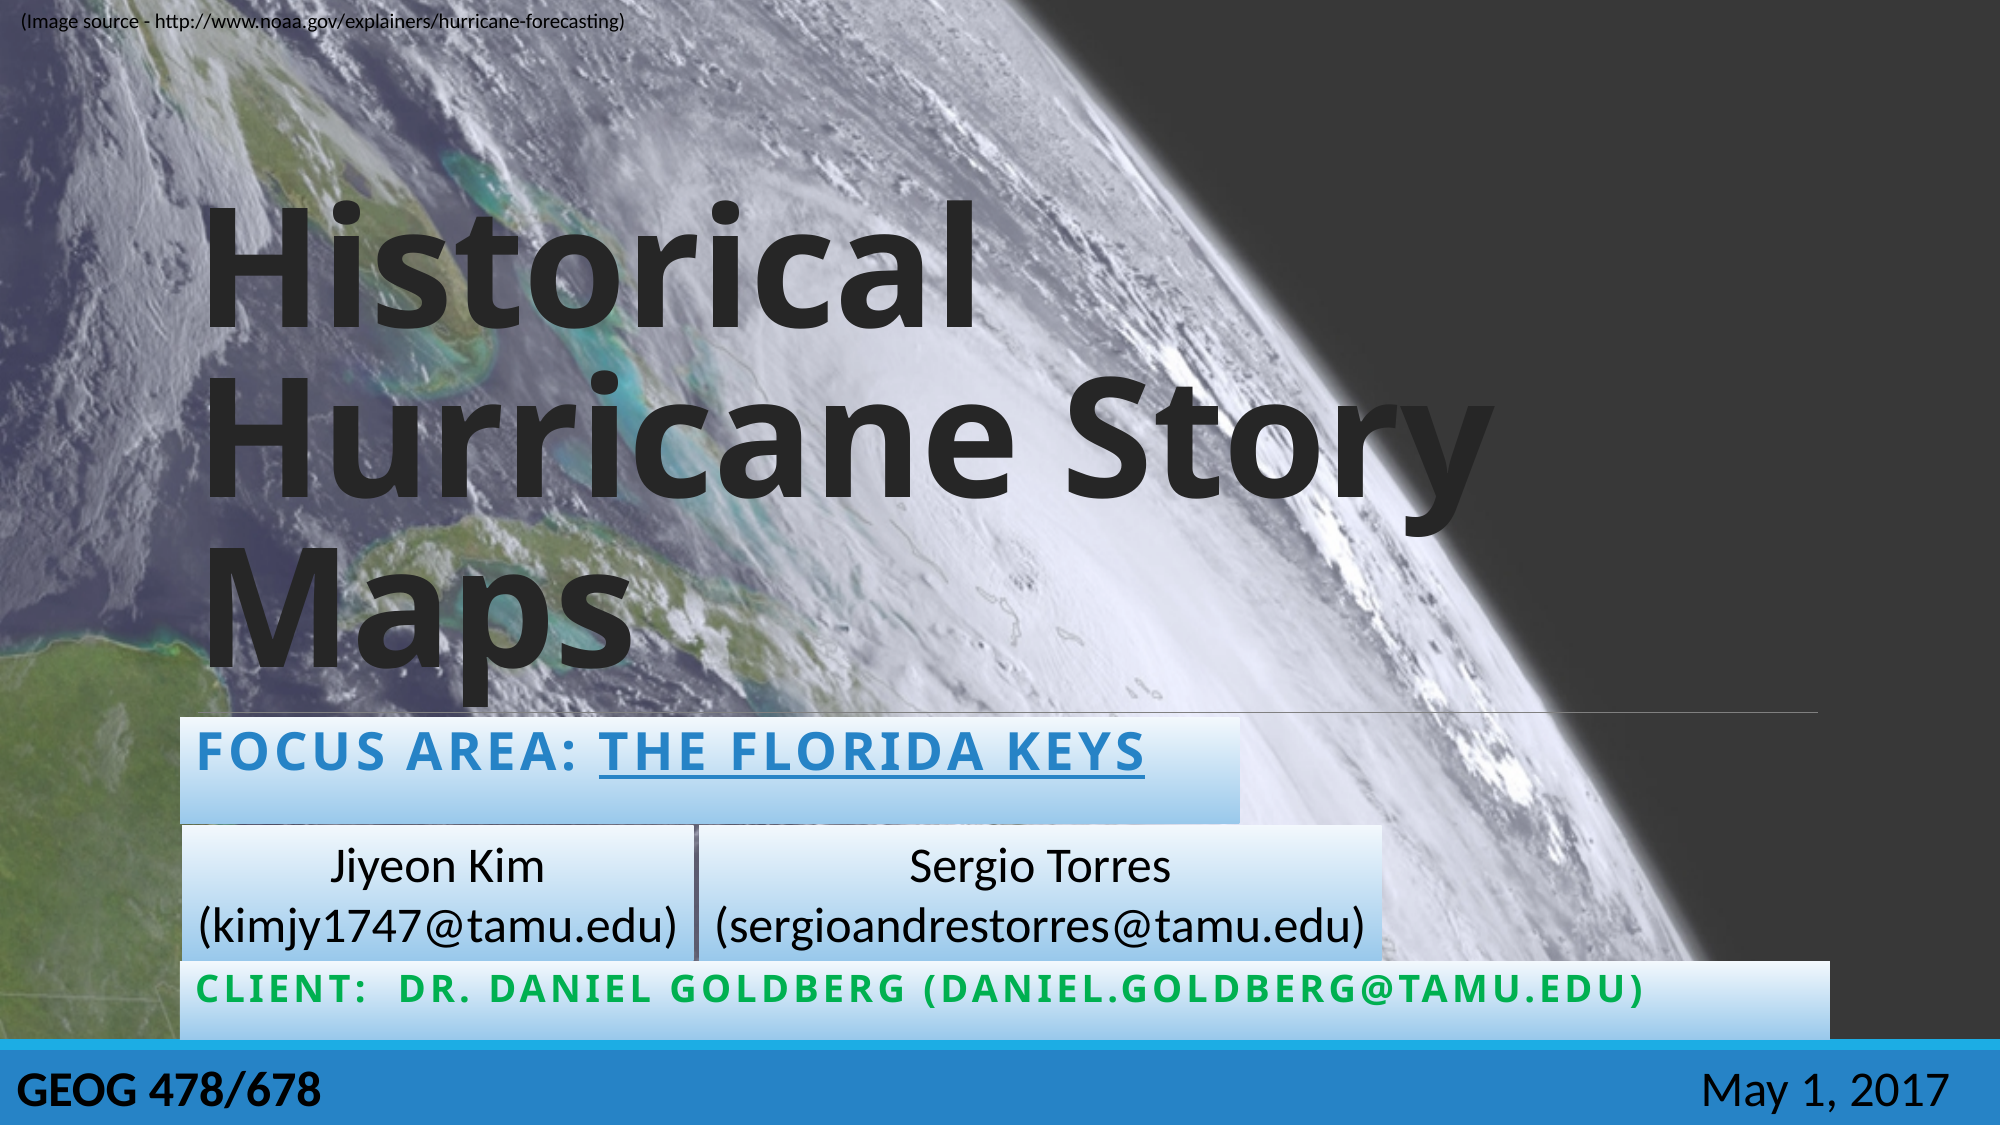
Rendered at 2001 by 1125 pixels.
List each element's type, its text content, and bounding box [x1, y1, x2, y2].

subtitle Focus area: the Florida Keys [180, 717, 1240, 824]
title Historical Hurricane Story Maps [180, 124, 1830, 710]
text_box (Image source - http://www.noaa.gov/explainers/hurricane-forecasting) [5, 0, 641, 40]
text_box Jiyeon Kim (kimjy1747@tamu.edu) [182, 825, 694, 961]
text_box Client: Dr. Daniel Goldberg (Daniel.Goldberg@tamu.edu) [179, 961, 1830, 1040]
text_box May 1, 2017 [1685, 1049, 1966, 1124]
text_box GEOG 478/678 [1, 1049, 337, 1124]
text_box Sergio Torres (sergioandrestorres@tamu.edu) [699, 825, 1382, 961]
